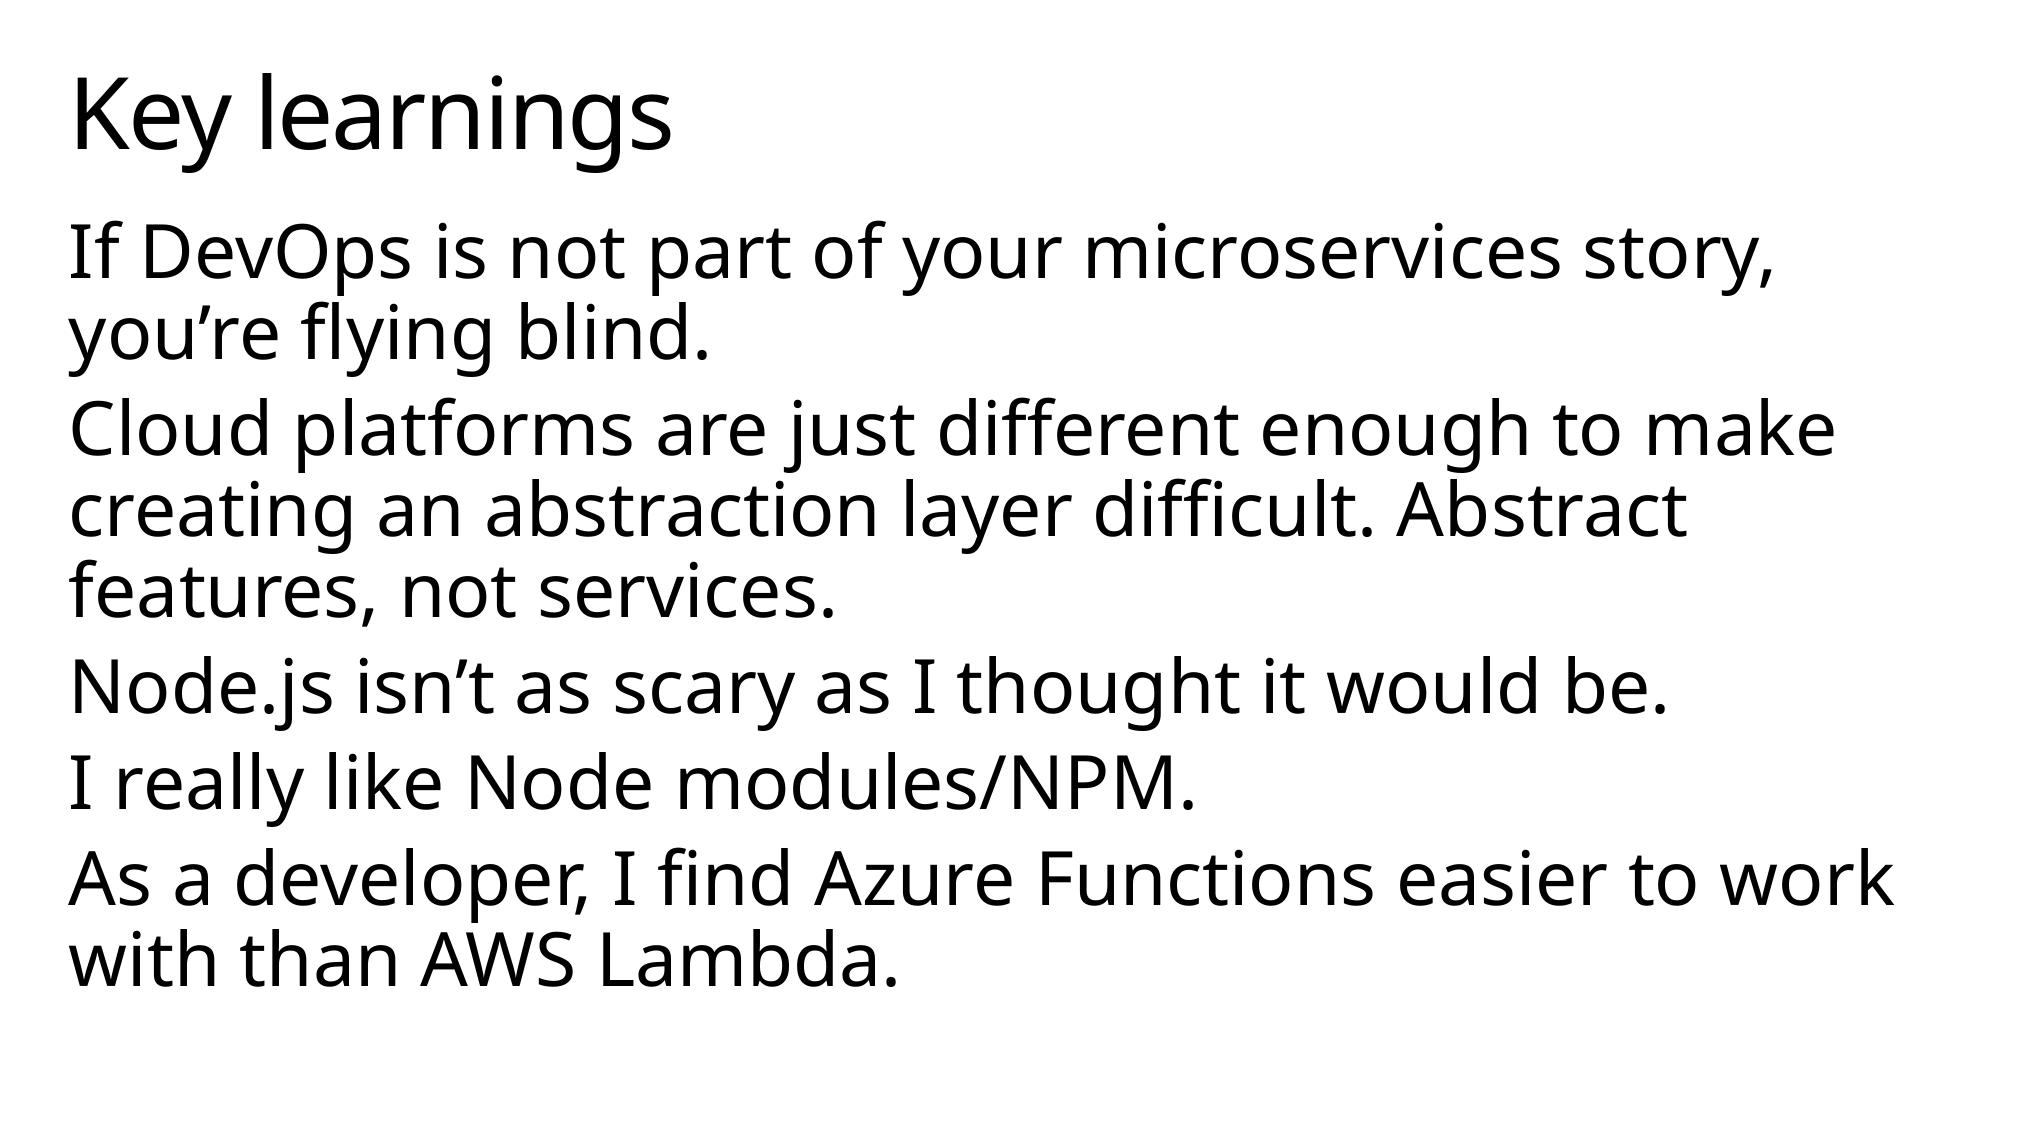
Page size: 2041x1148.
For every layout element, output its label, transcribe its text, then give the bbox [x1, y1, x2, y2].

title Key learnings [45, 48, 1996, 198]
list If DevOps is not part of your microservices story, you’re flying blind. Cloud platforms are just different enough to make creating an abstraction layer difficult. Abstract features, not services. Node.js isn’t as scary as I thought it would be. I really like Node modules/NPM. As a developer, I find Azure Functions easier to work with than AWS Lambda. [45, 198, 1996, 1148]
